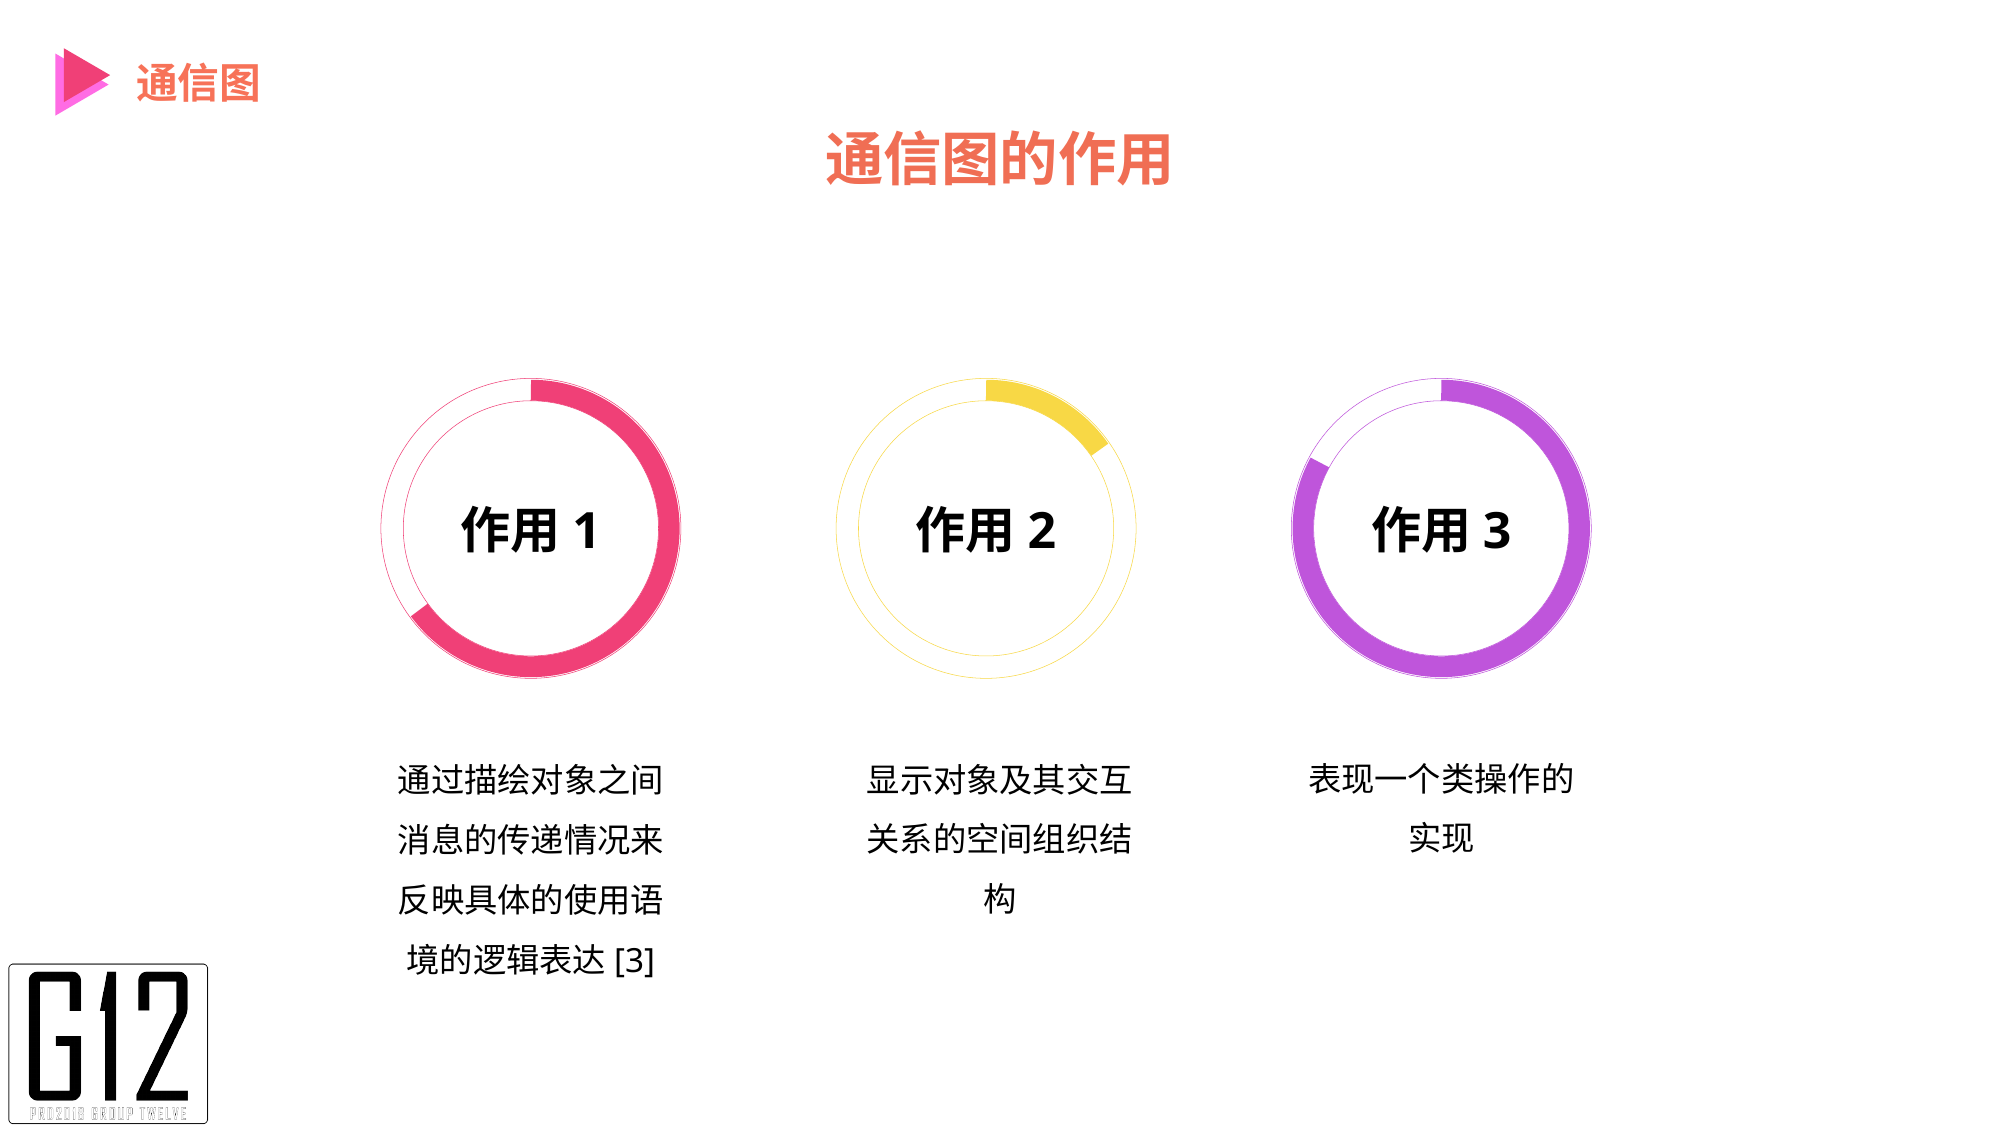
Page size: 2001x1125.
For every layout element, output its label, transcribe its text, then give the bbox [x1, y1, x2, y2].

text_box 通信图 [121, 48, 455, 114]
text_box [1301, 389, 1581, 668]
text_box [835, 377, 1138, 680]
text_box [55, 48, 111, 116]
text_box [986, 389, 1101, 529]
text_box 通过描绘对象之间消息的传递情况来反映具体的使用语境的逻辑表达[3] [384, 739, 678, 980]
text_box 显示对象及其交互关系的空间组织结构 [853, 738, 1147, 919]
picture [3, 942, 214, 1125]
text_box 作用2 [857, 399, 1115, 658]
text_box [1290, 377, 1593, 680]
text_box 作用3 [1328, 399, 1441, 527]
text_box 表现一个类操作的实现 [1295, 737, 1588, 858]
text_box [418, 389, 671, 668]
text_box [379, 377, 682, 680]
text_box 通信图的作用 [706, 114, 1293, 200]
text_box 作用1 [402, 399, 530, 604]
